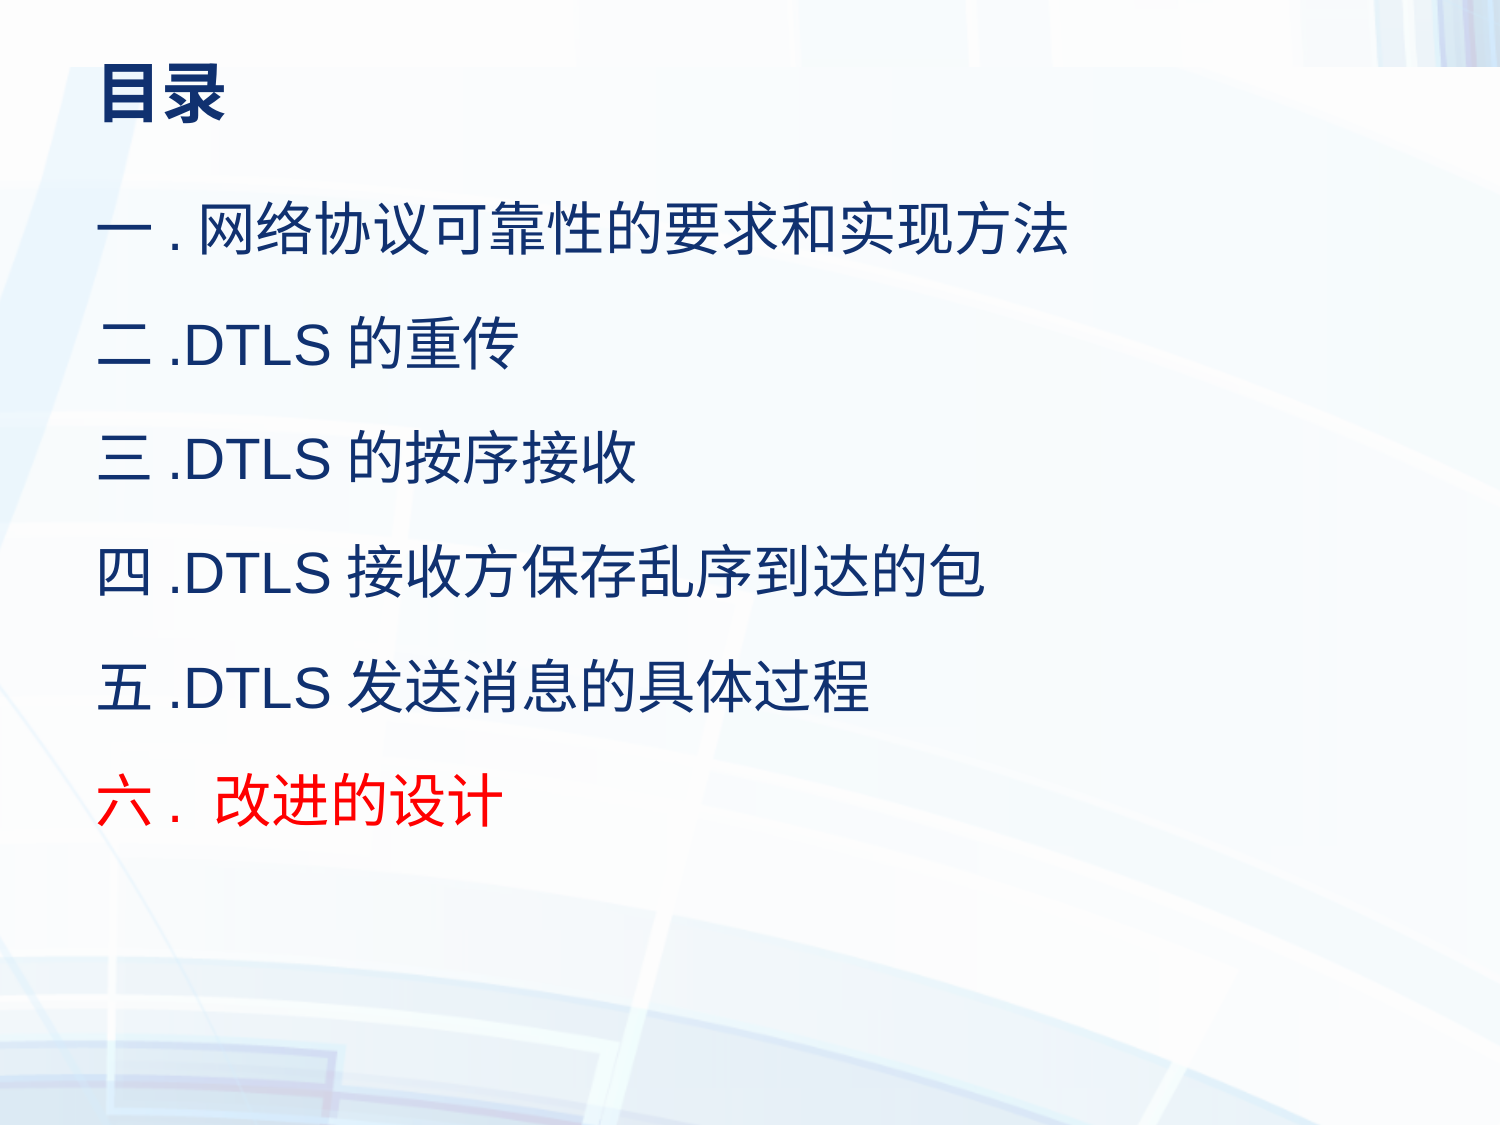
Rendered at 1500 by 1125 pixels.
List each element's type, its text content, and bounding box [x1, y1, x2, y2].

picture [0, 0, 1500, 1125]
title 目录 [79, 37, 1347, 140]
list 一.网络协议可靠性的要求和实现方法 二.DTLS的重传 三.DTLS的按序接收 四.DTLS接收方保存乱序到达的包 五.DTLS发送消息的具体过程 六. 改进的设计 [79, 177, 1419, 1125]
